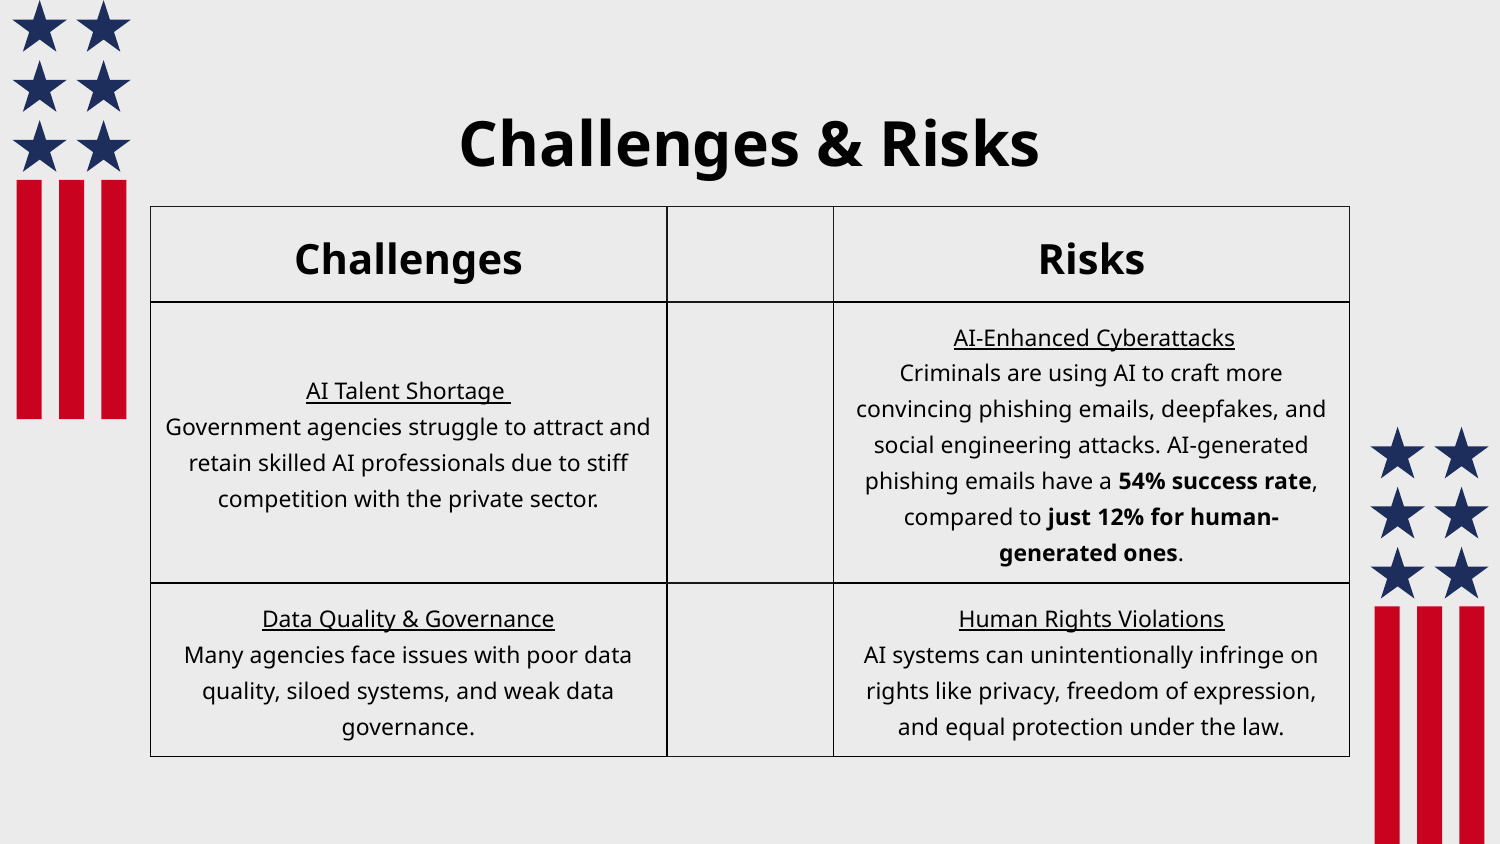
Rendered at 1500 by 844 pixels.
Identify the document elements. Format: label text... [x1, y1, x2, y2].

table_header [668, 207, 833, 301]
table_cell AI-Enhanced Cyberattacks Criminals are using AI to craft more convincing phishing emails, deepfakes, and social engineering attacks. AI-generated phishing emails have a 54% success rate, compared to just 12% for human-generated ones. [834, 303, 1349, 582]
table_header Risks [834, 207, 1349, 301]
table_cell [668, 584, 833, 756]
table_cell Human Rights Violations AI systems can unintentionally infringe on rights like privacy, freedom of expression, and equal protection under the law. [834, 584, 1349, 756]
table_cell [668, 303, 833, 582]
table_cell AI Talent Shortage Government agencies struggle to attract and retain skilled AI professionals due to stiff competition with the private sector. [151, 303, 666, 582]
table_header Challenges [151, 207, 666, 301]
table_cell Data Quality & Governance Many agencies face issues with poor data quality, siloed systems, and weak data governance. [151, 584, 666, 756]
title Challenges & Risks [118, 88, 1382, 183]
